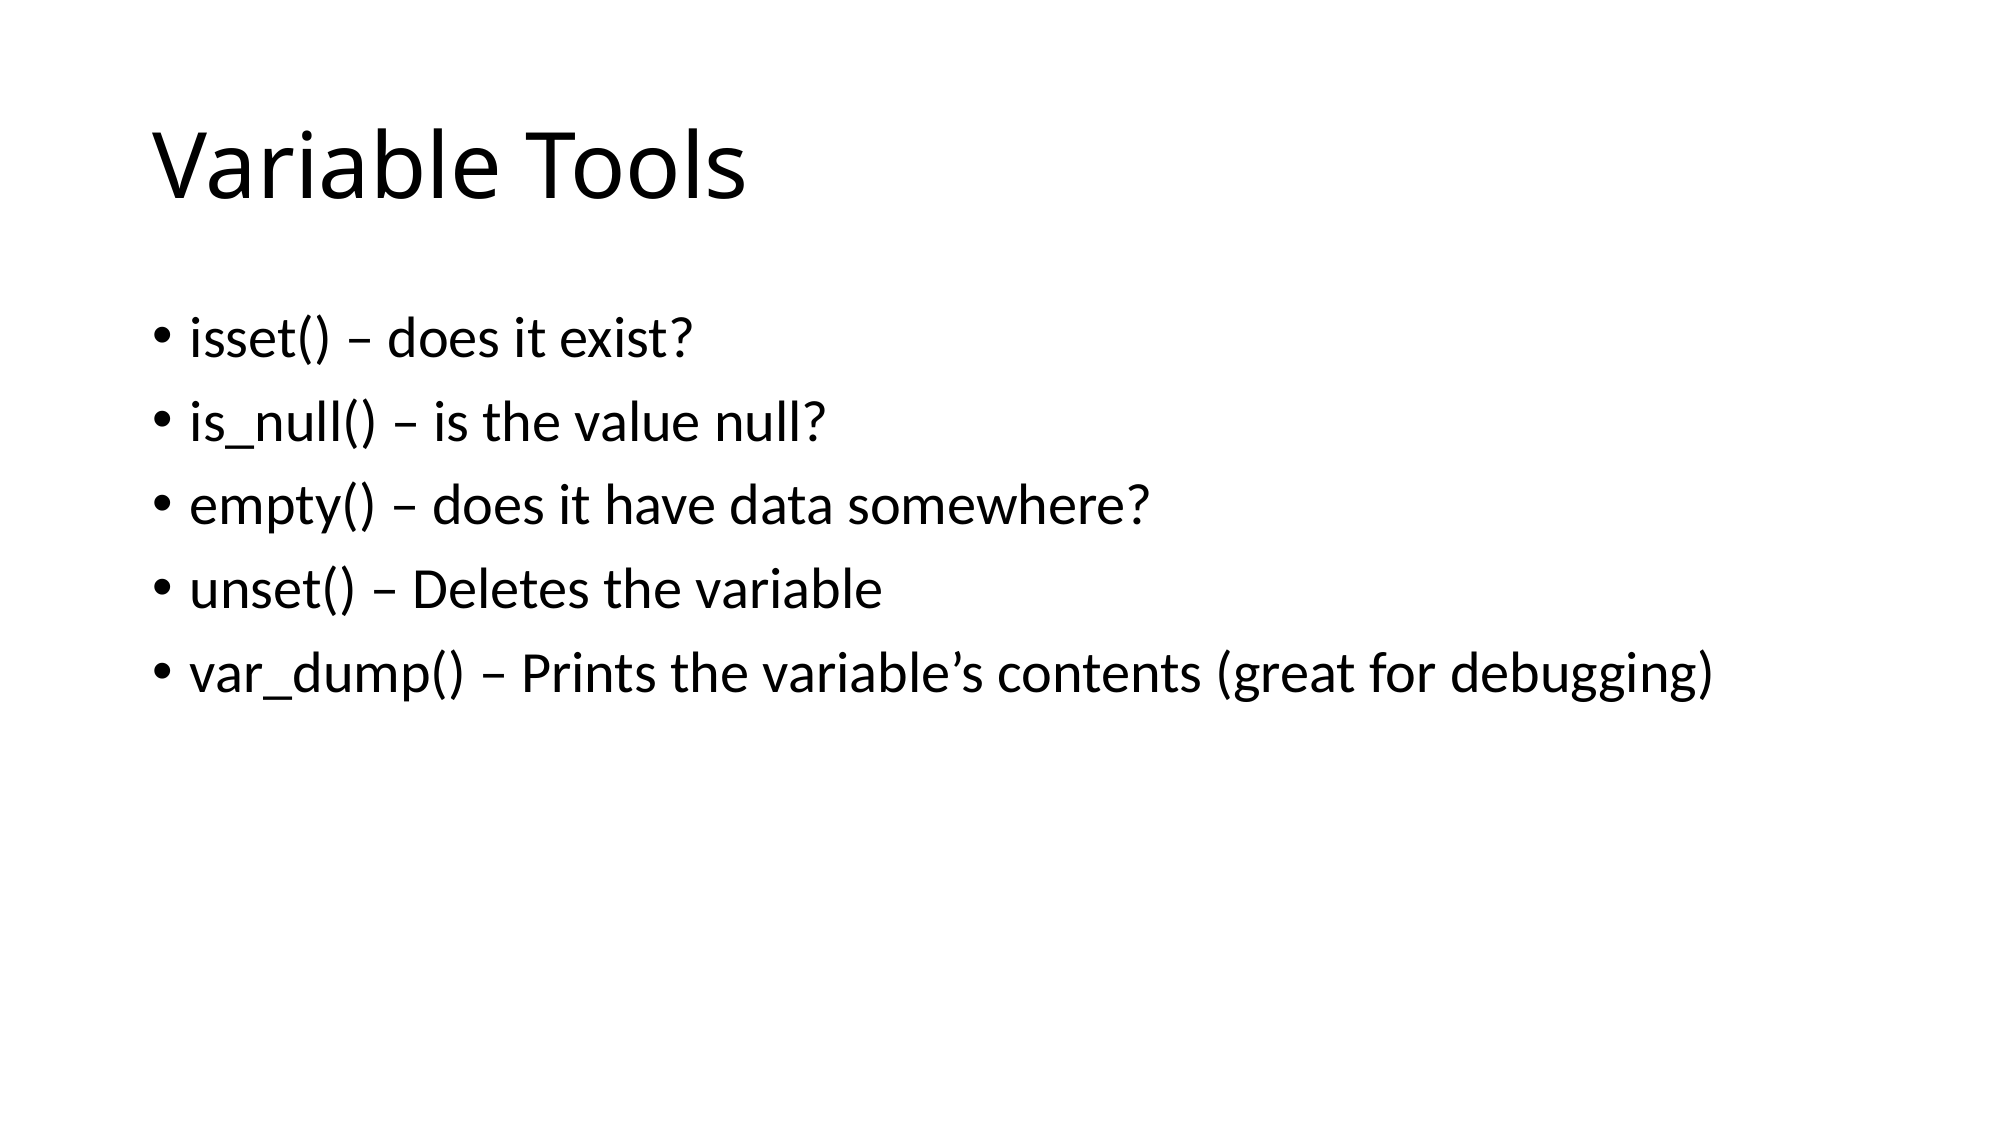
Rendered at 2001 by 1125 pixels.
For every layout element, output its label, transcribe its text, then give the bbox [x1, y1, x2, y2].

list isset() – does it exist? is_null() – is the value null? empty() – does it have data somewhere? unset() – Deletes the variable var_dump() – Prints the variable’s contents (great for debugging) [137, 299, 1863, 1014]
title Variable Tools [137, 59, 1863, 278]
